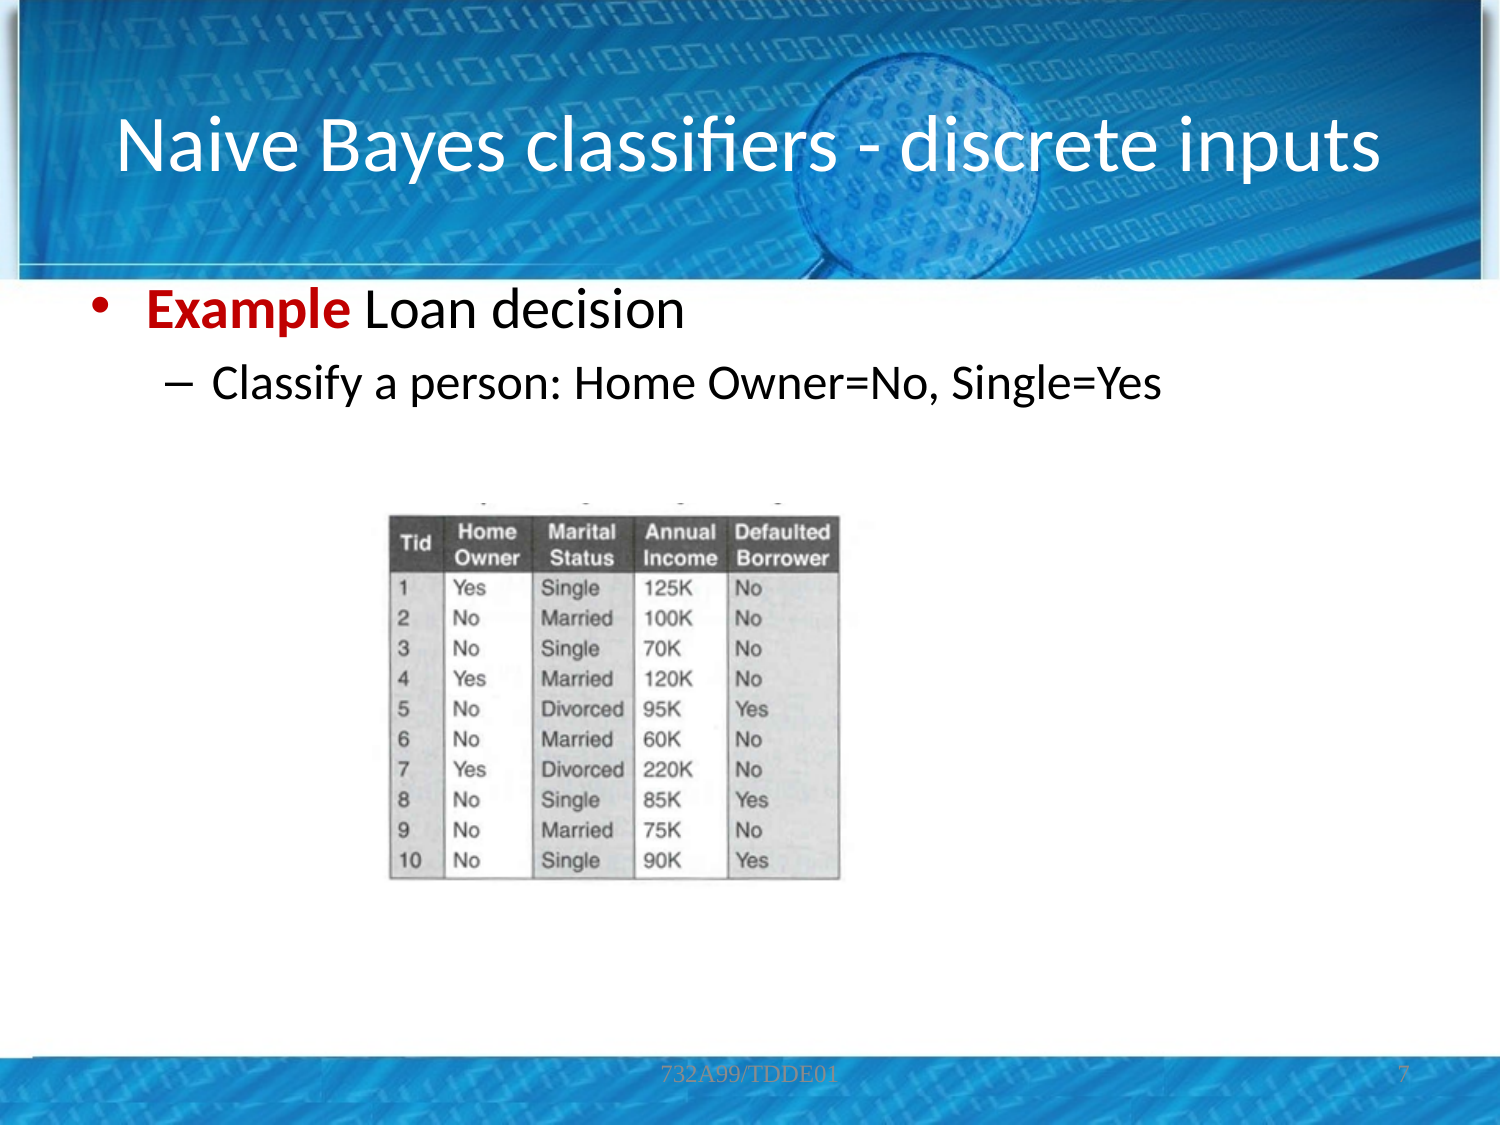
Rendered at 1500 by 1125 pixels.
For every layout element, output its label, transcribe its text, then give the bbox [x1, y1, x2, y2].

slide_number 7 [1074, 1042, 1425, 1103]
footer 732A99/TDDE01 [512, 1042, 988, 1103]
list Example Loan decision Classify a person: Home Owner=No, Single=Yes [75, 262, 1425, 1005]
title Naive Bayes classifiers - discrete inputs [75, 45, 1425, 233]
picture [0, 0, 1500, 1125]
